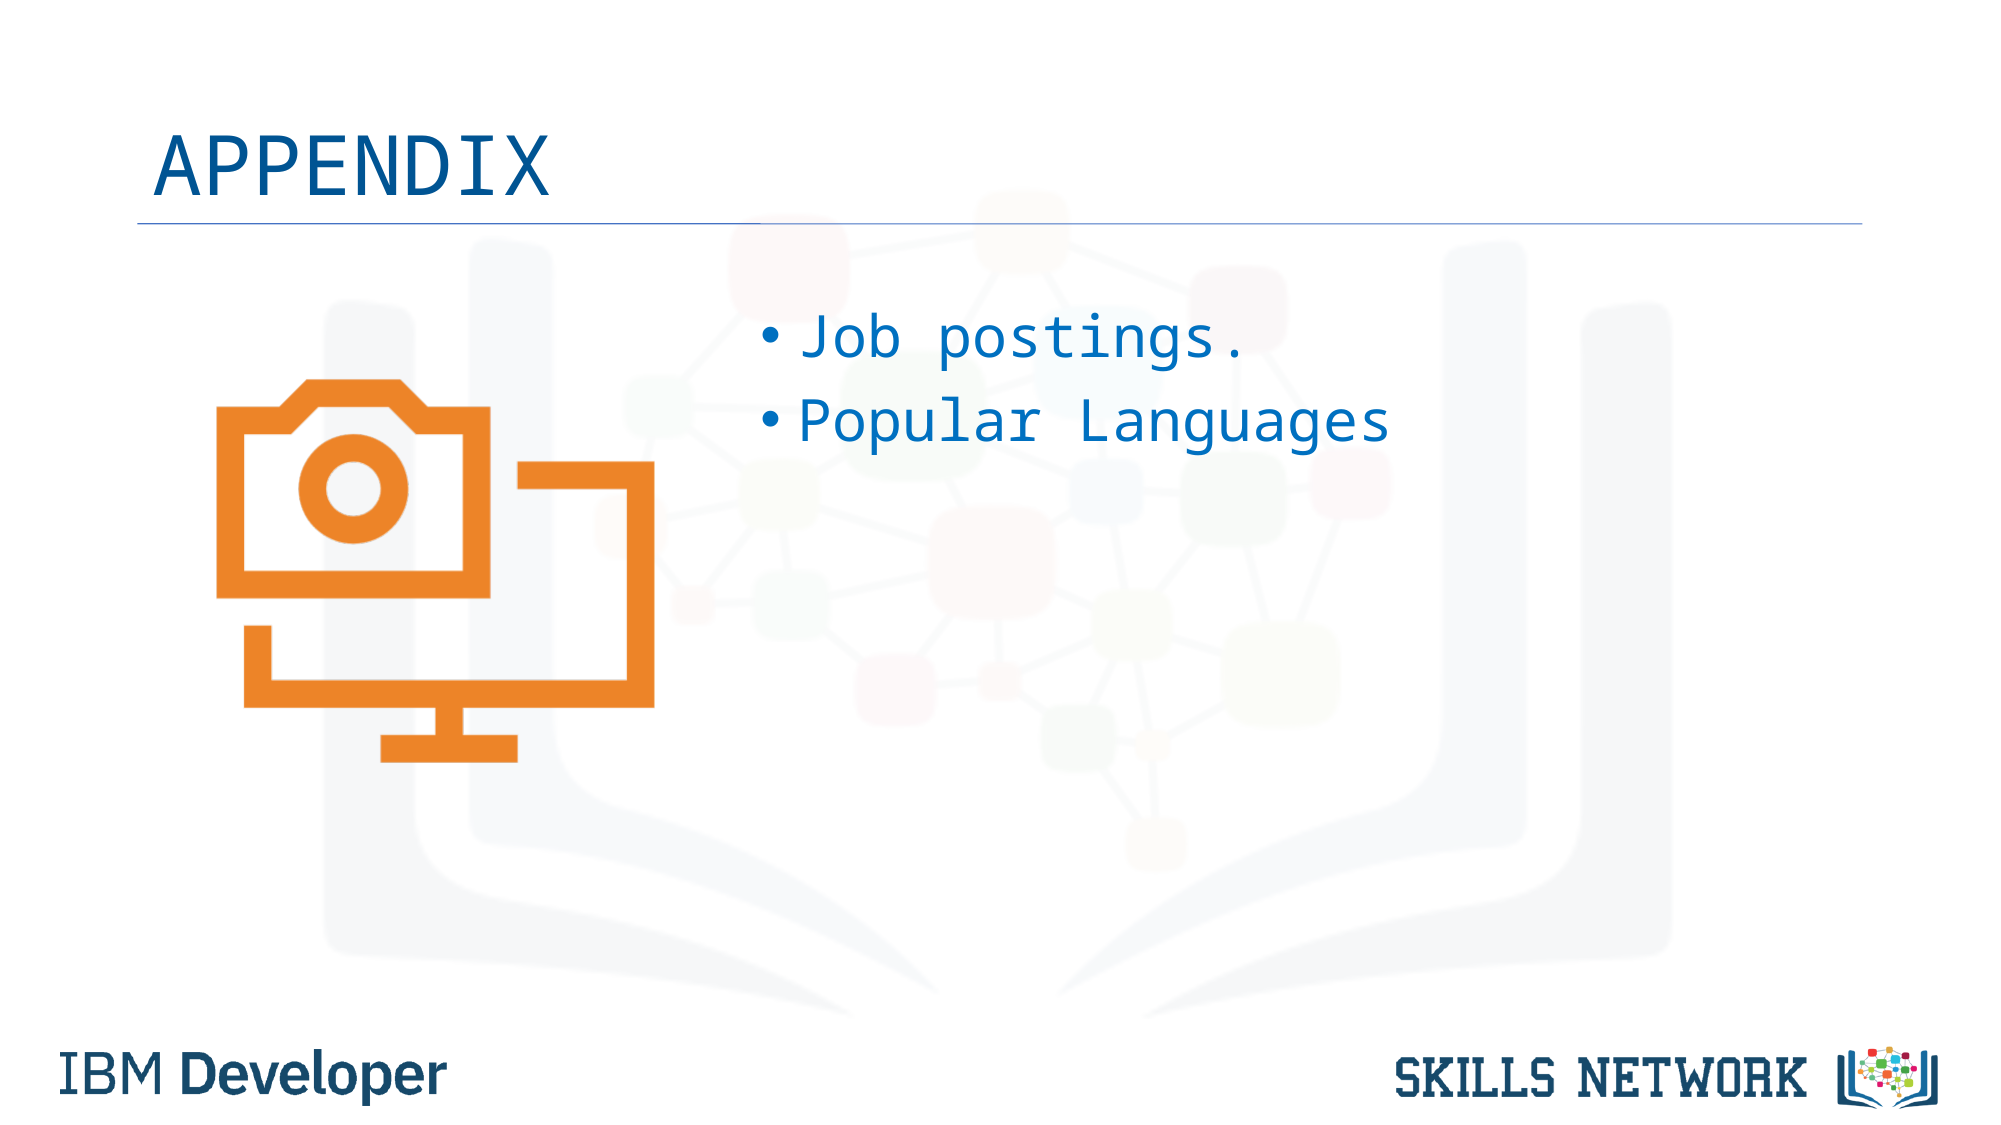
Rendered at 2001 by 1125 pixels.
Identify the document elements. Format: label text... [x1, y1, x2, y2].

list Job postings. Popular Languages [745, 299, 1863, 1014]
picture [55, 1045, 459, 1108]
title APPENDIX [137, 59, 1863, 278]
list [173, 303, 698, 828]
picture [1390, 1045, 1945, 1111]
